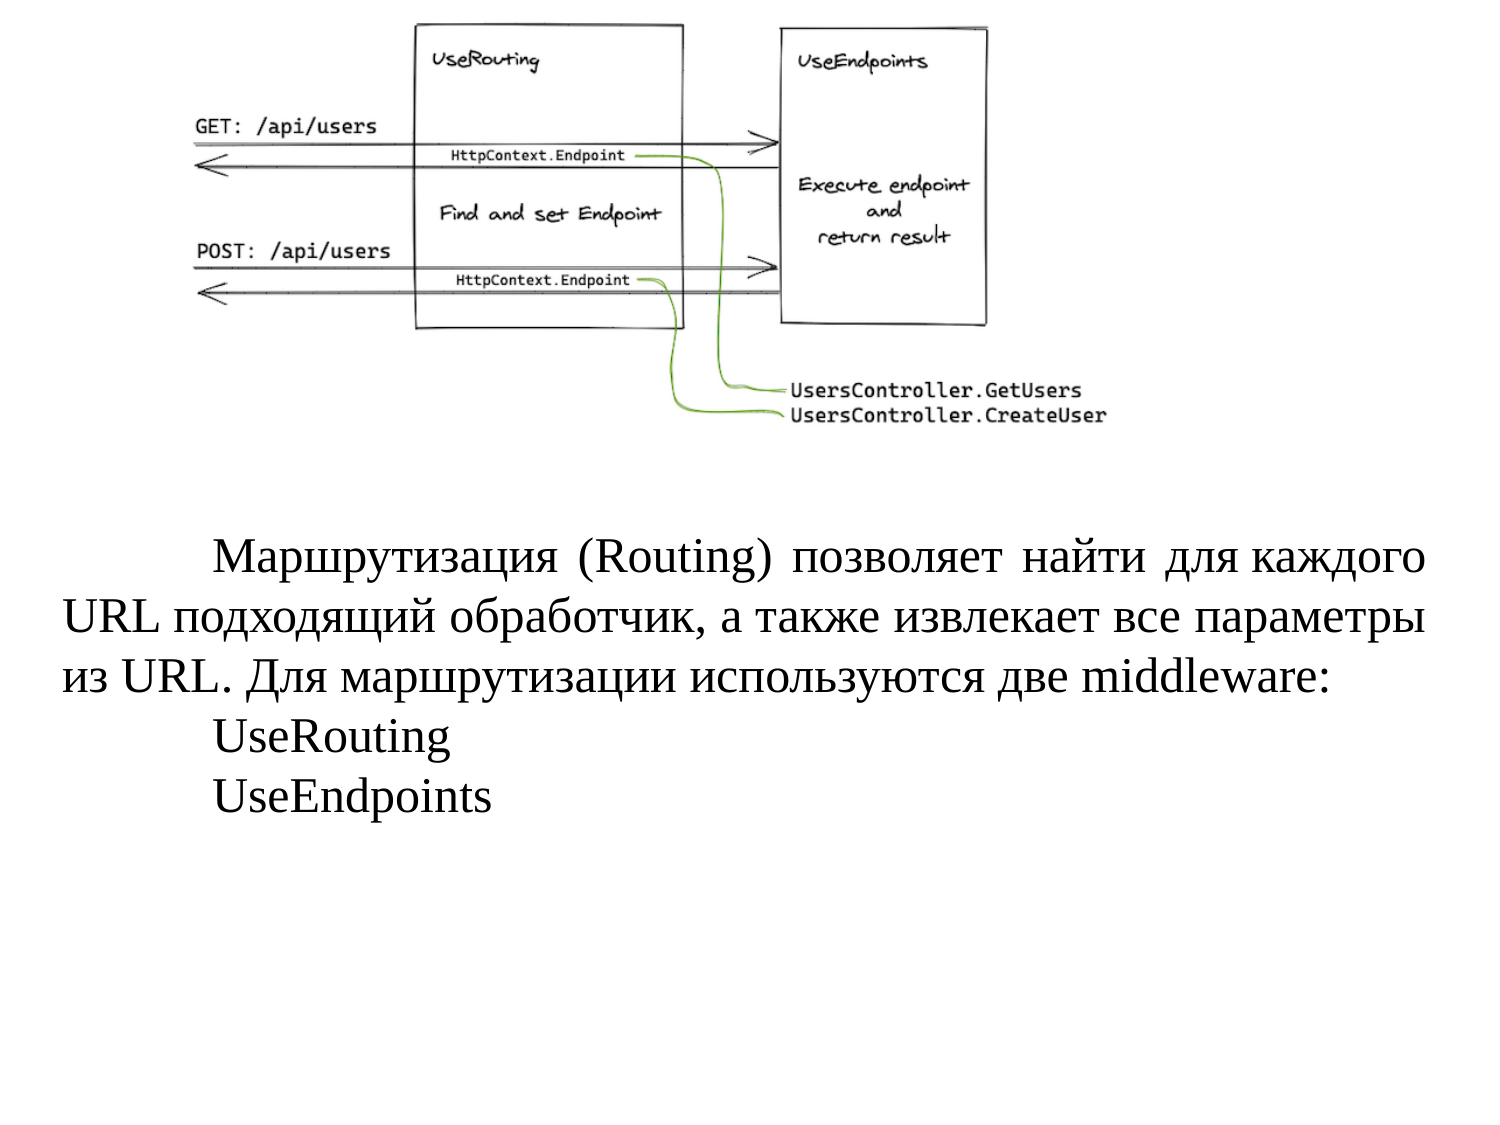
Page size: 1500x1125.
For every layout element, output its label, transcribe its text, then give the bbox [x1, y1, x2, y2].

picture [182, 15, 1117, 438]
text_box Маршрутизация (Routing) позволяет найти для каждого URL подходящий обработчик, а также извлекает все параметры из URL. Для маршрутизации используются две middleware: UseRouting UseEndpoints [47, 515, 1442, 890]
